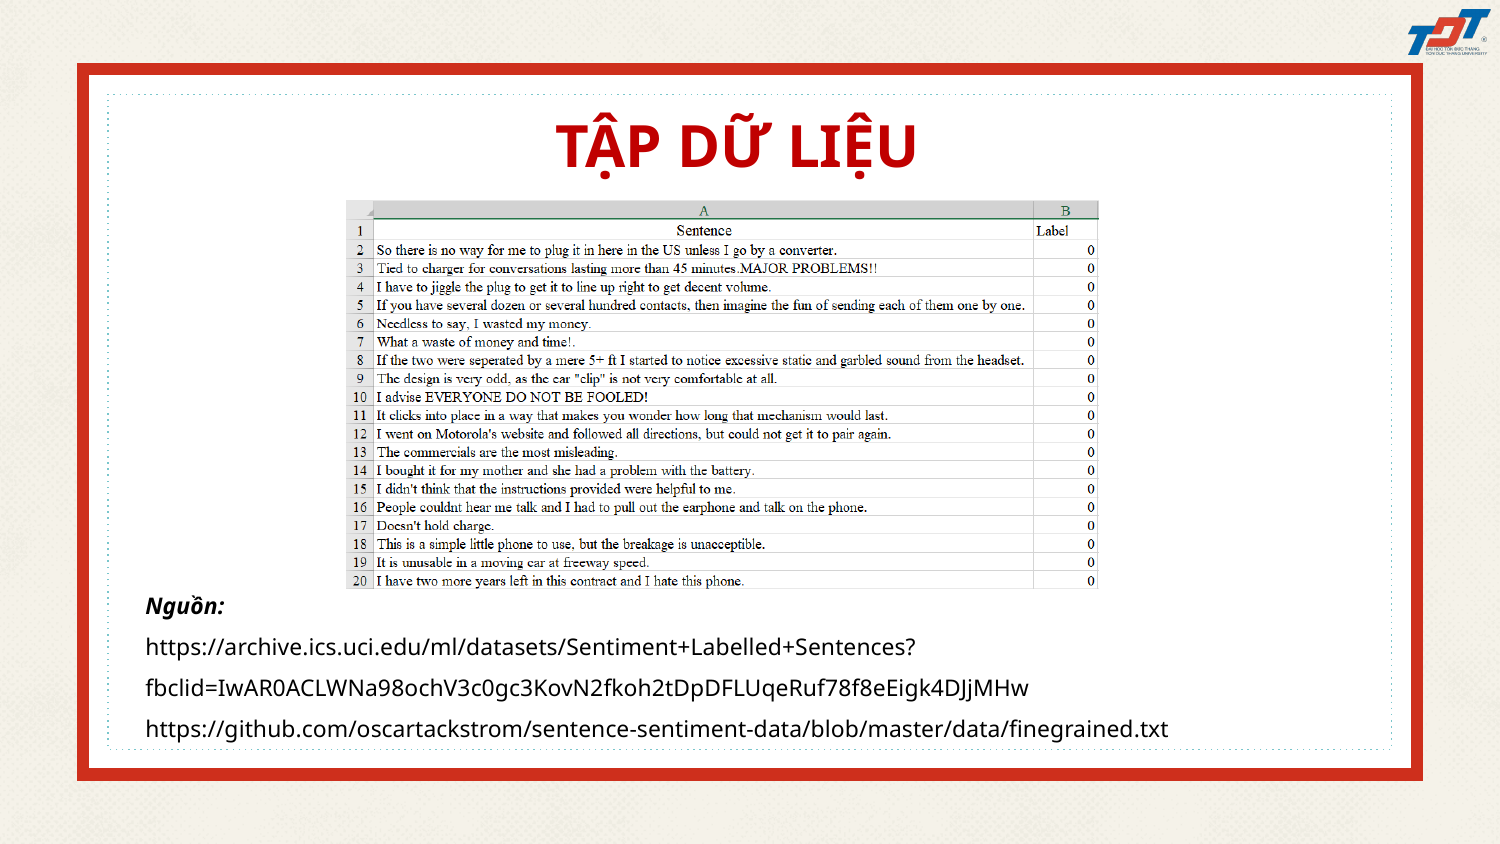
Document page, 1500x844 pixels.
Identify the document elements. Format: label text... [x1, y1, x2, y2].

text_box TẬP DỮ LIỆU [344, 102, 1131, 187]
picture [0, 0, 1500, 844]
text_box Nguồn: https://archive.ics.uci.edu/ml/datasets/Sentiment+Labelled+Sentences?fbclid=IwAR0ACLWNa98ochV3c0gc3KovN2fkoh2tDpDFLUqeRuf78f8eEigk4DJjMHw https://github.com/oscartackstrom/sentence-sentiment-data/blob/master/data/finegrained.txt [130, 570, 1389, 750]
